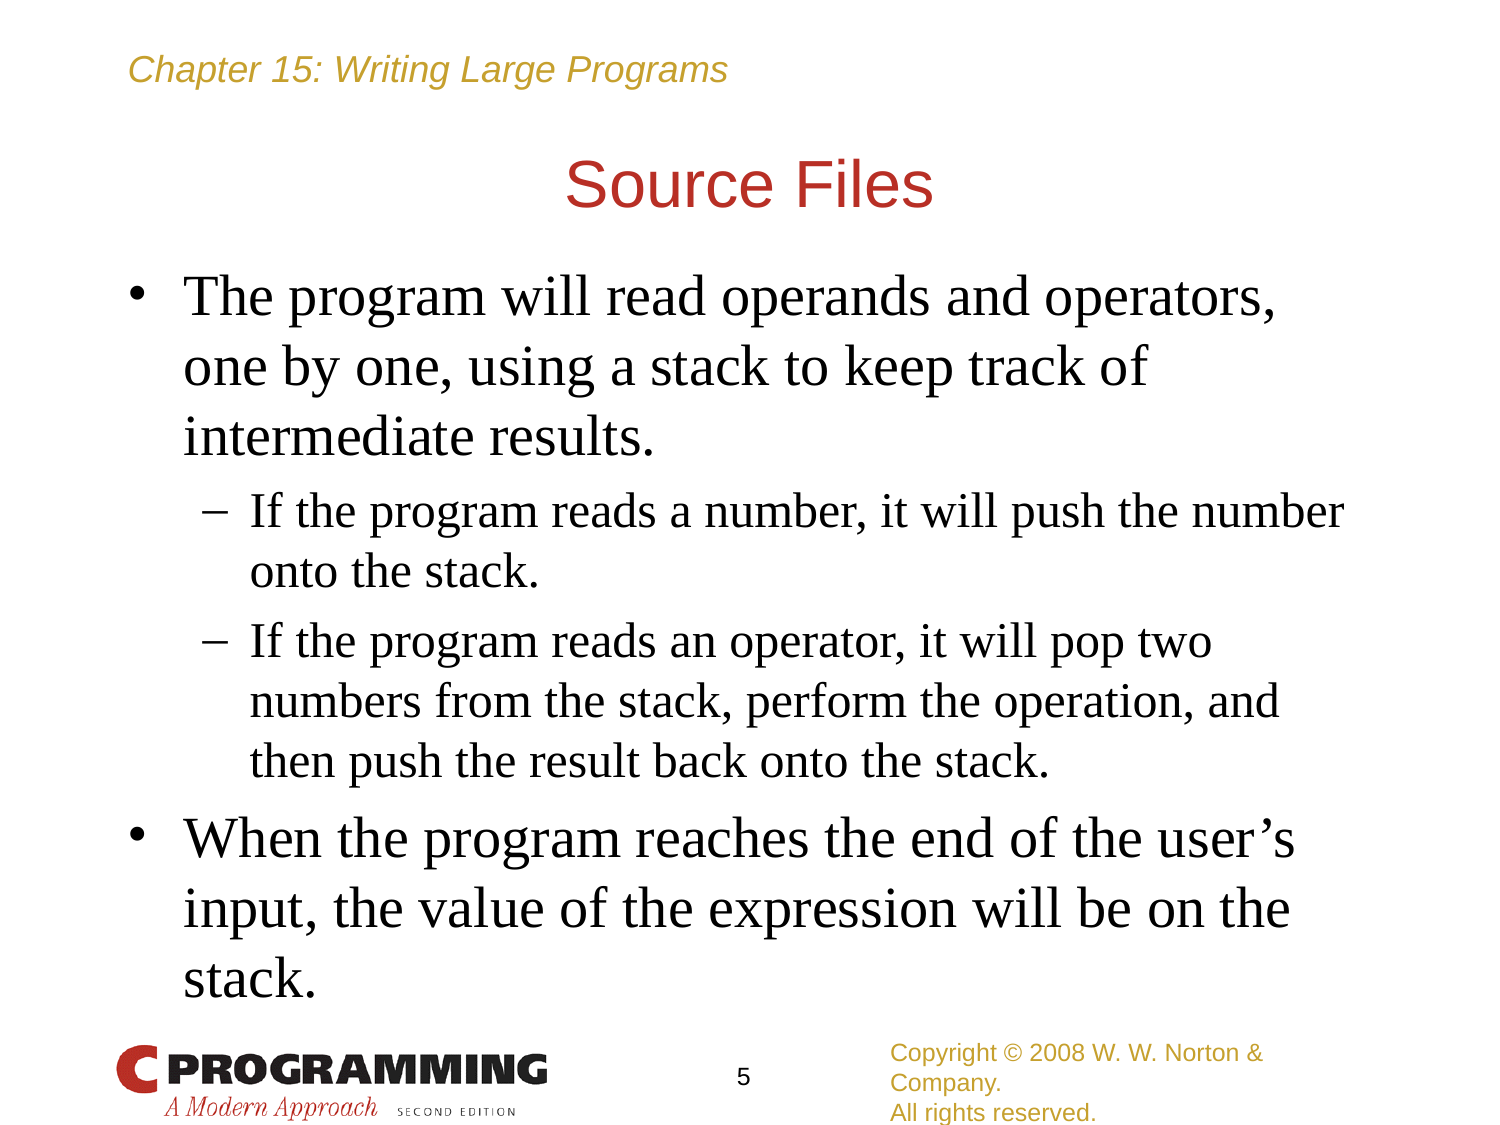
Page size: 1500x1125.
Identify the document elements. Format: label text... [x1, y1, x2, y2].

text_box Copyright © 2008 W. W. Norton & Company. All rights reserved. [874, 1043, 1388, 1119]
list The program will read operands and operators, one by one, using a stack to keep track of intermediate results. If the program reads a number, it will push the number onto the stack. If the program reads an operator, it will pop two numbers from the stack, perform the operation, and then push the result back onto the stack. When the program reaches the end of the user’s input, the value of the expression will be on the stack. [112, 249, 1388, 1038]
title Source Files [112, 125, 1388, 238]
picture [112, 1041, 550, 1123]
text_box ‹#› [687, 1050, 800, 1100]
